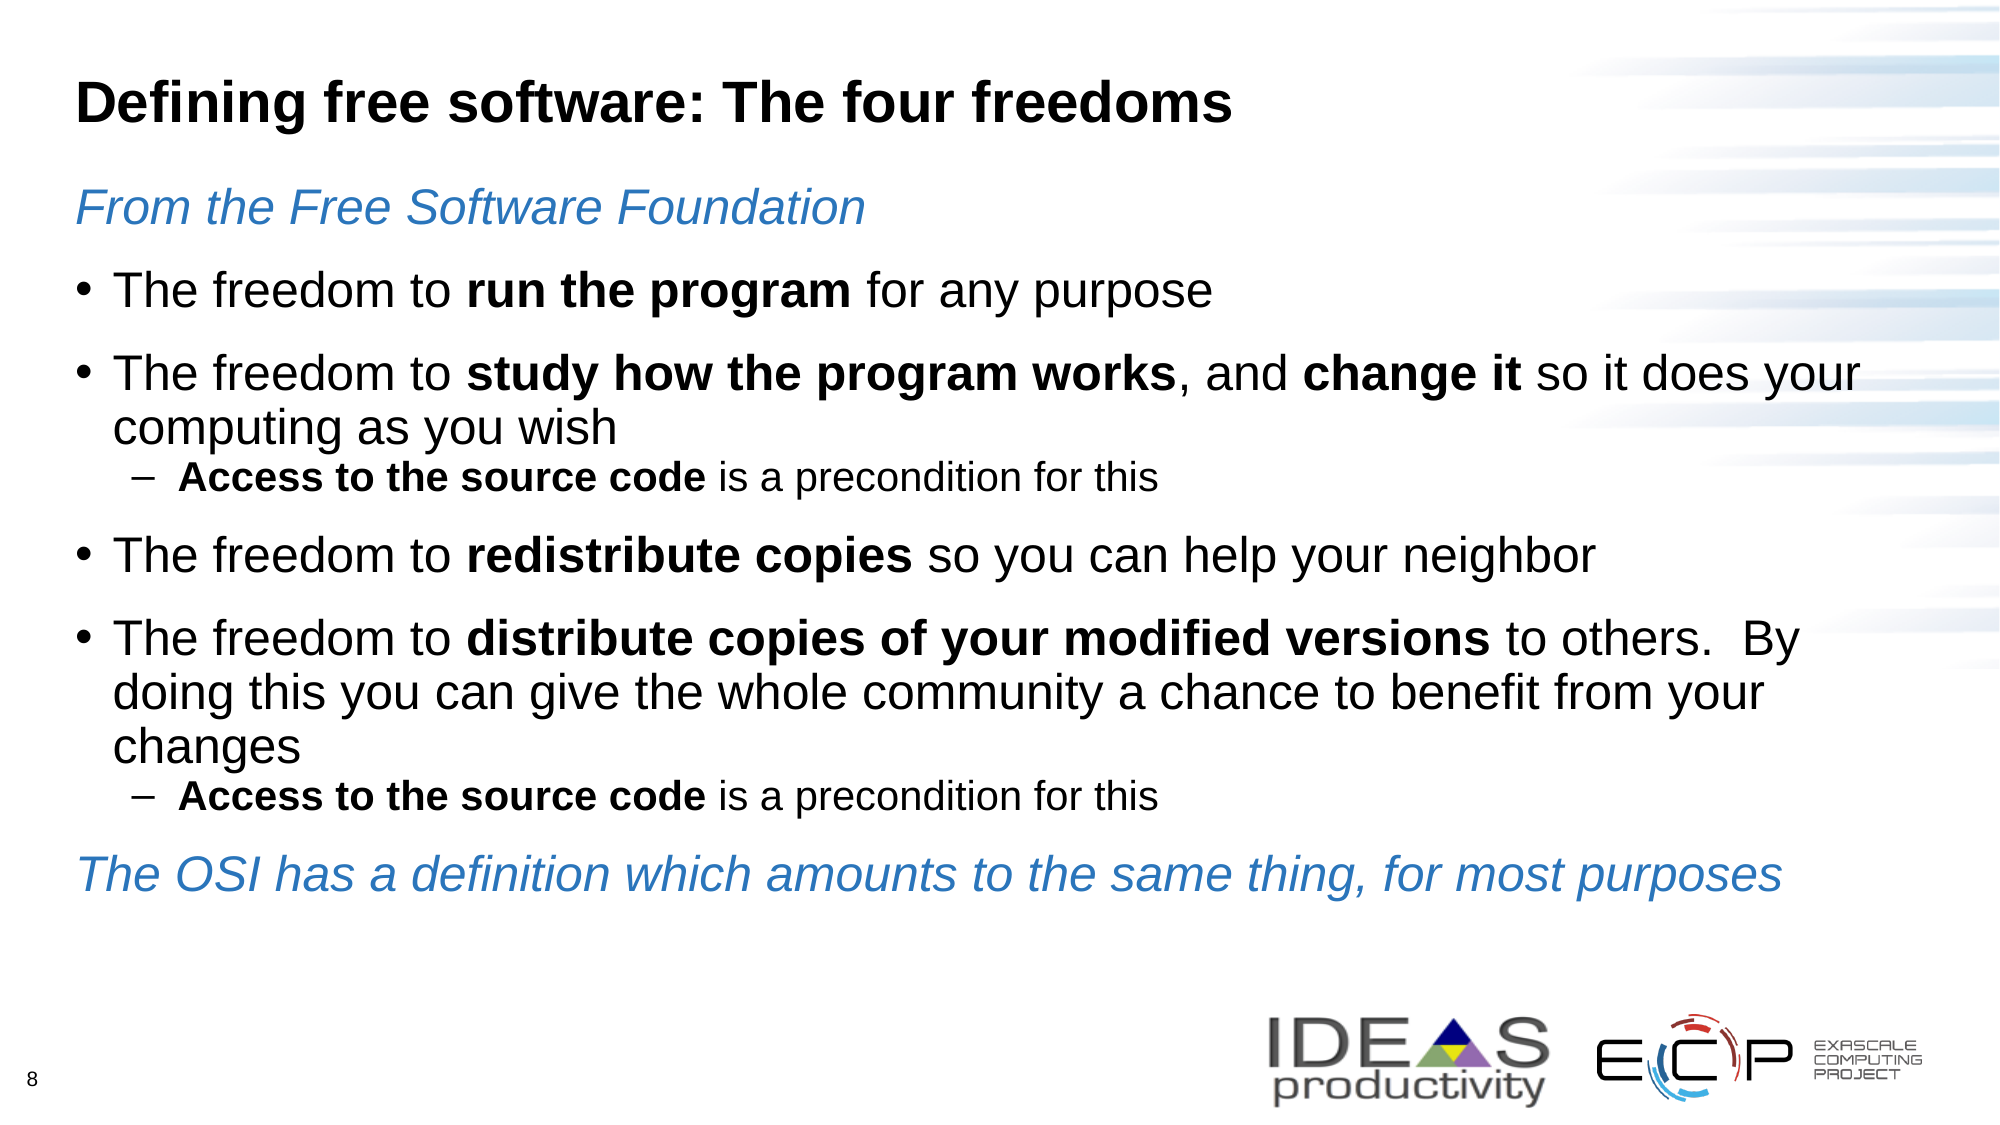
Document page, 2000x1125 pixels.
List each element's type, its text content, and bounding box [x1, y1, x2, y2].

title Defining free software: The four freedoms [59, 67, 1926, 173]
list From the Free Software Foundation The freedom to run the program for any purpose The freedom to study how the program works, and change it so it does your computing as you wish Access to the source code is a precondition for this The freedom to redistribute copies so you can help your neighbor The freedom to distribute copies of your modified versions to others. By doing this you can give the whole community a chance to benefit from your changes Access to the source code is a precondition for this The OSI has a definition which amounts to the same thing, for most purposes [59, 173, 1926, 838]
picture [1531, 0, 2000, 669]
picture [1597, 1014, 1922, 1102]
picture [1257, 1009, 1560, 1115]
